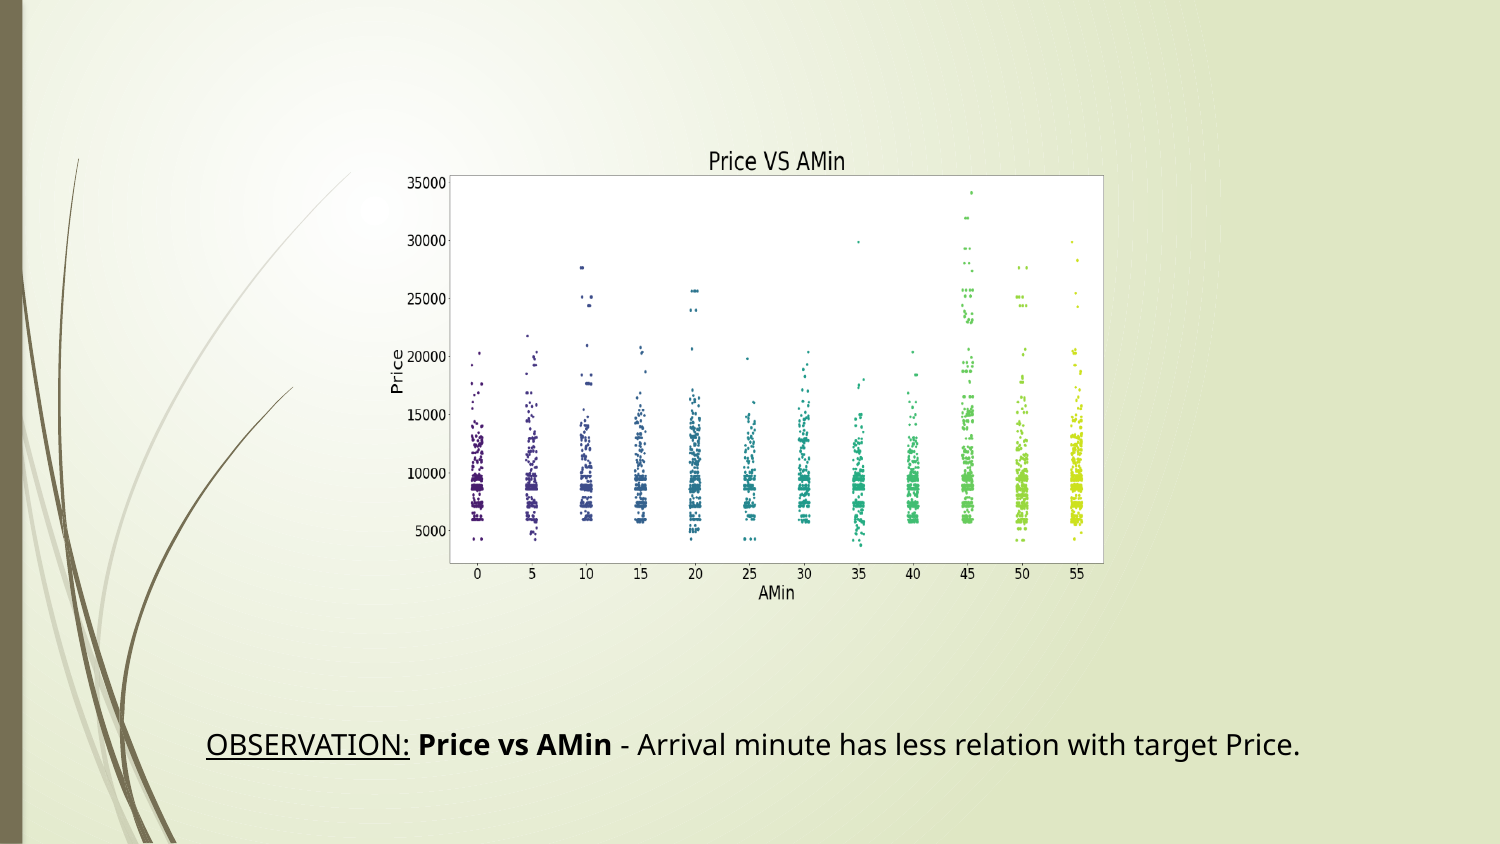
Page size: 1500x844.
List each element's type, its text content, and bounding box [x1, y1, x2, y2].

list OBSERVATION: Price vs AMin - Arrival minute has less relation with target Price. [51, 694, 1456, 794]
picture [385, 144, 1115, 607]
